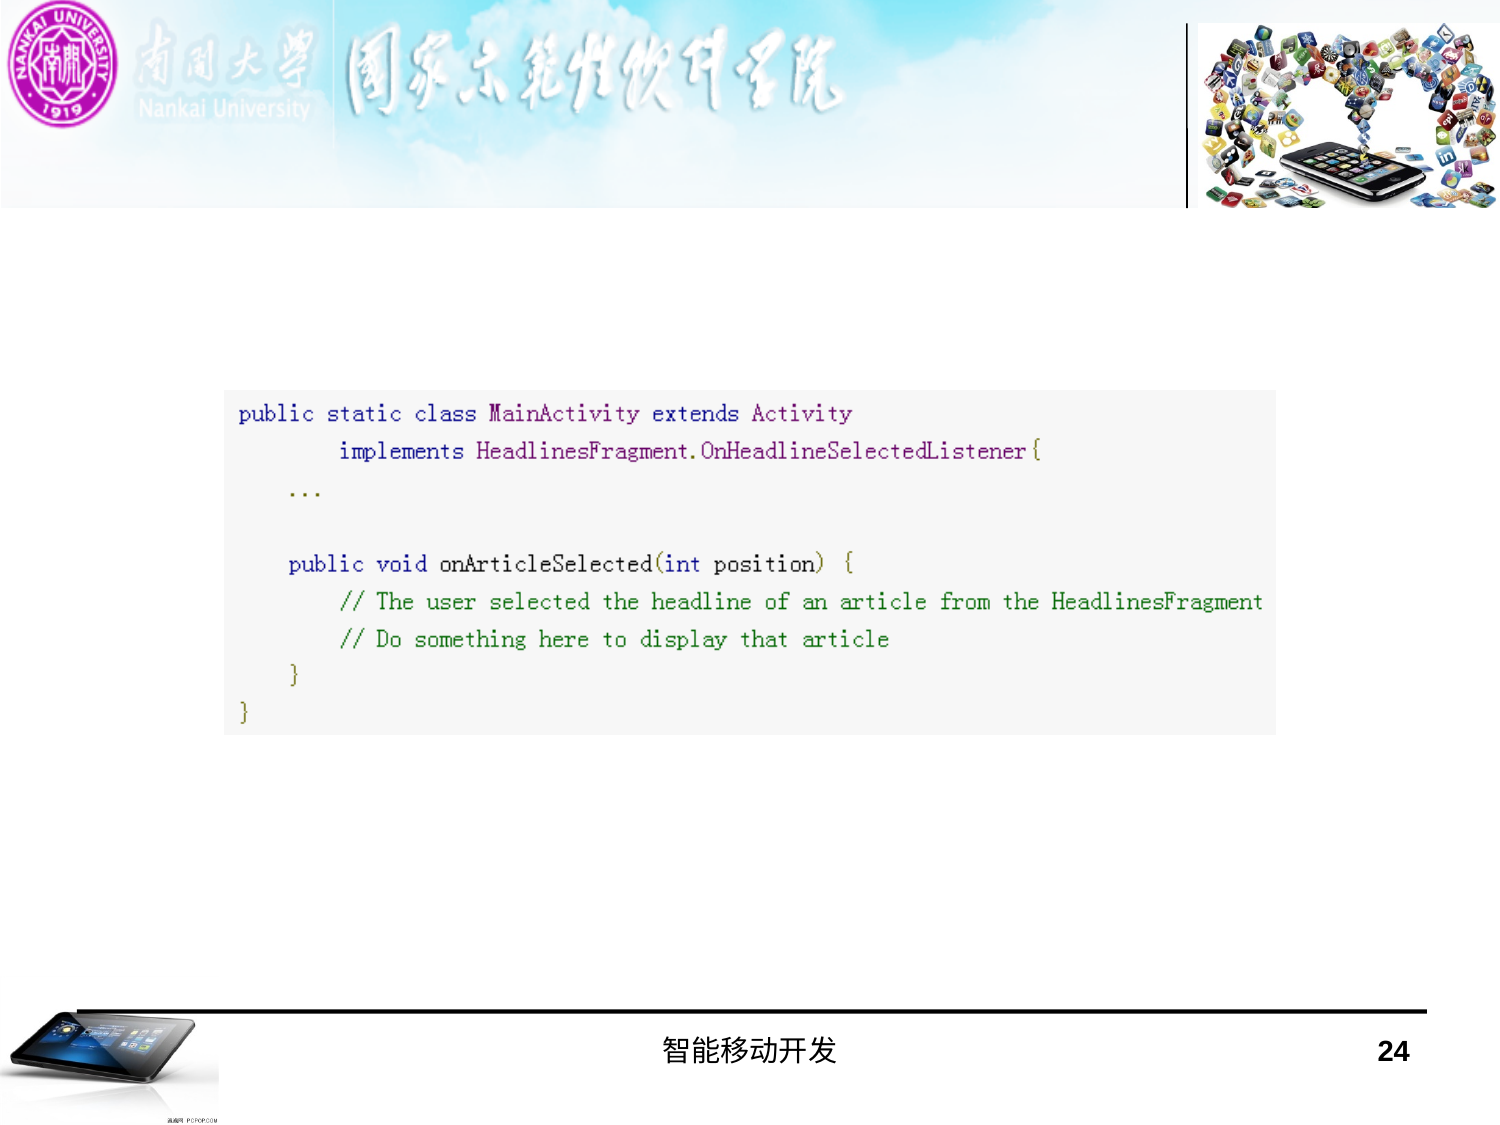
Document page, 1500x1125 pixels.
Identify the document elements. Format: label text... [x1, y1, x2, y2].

picture [1, 0, 1500, 208]
footer 智能移动开发 [512, 1024, 988, 1103]
picture [223, 390, 1276, 735]
slide_number 24 [1074, 1024, 1425, 1103]
picture [0, 976, 219, 1125]
